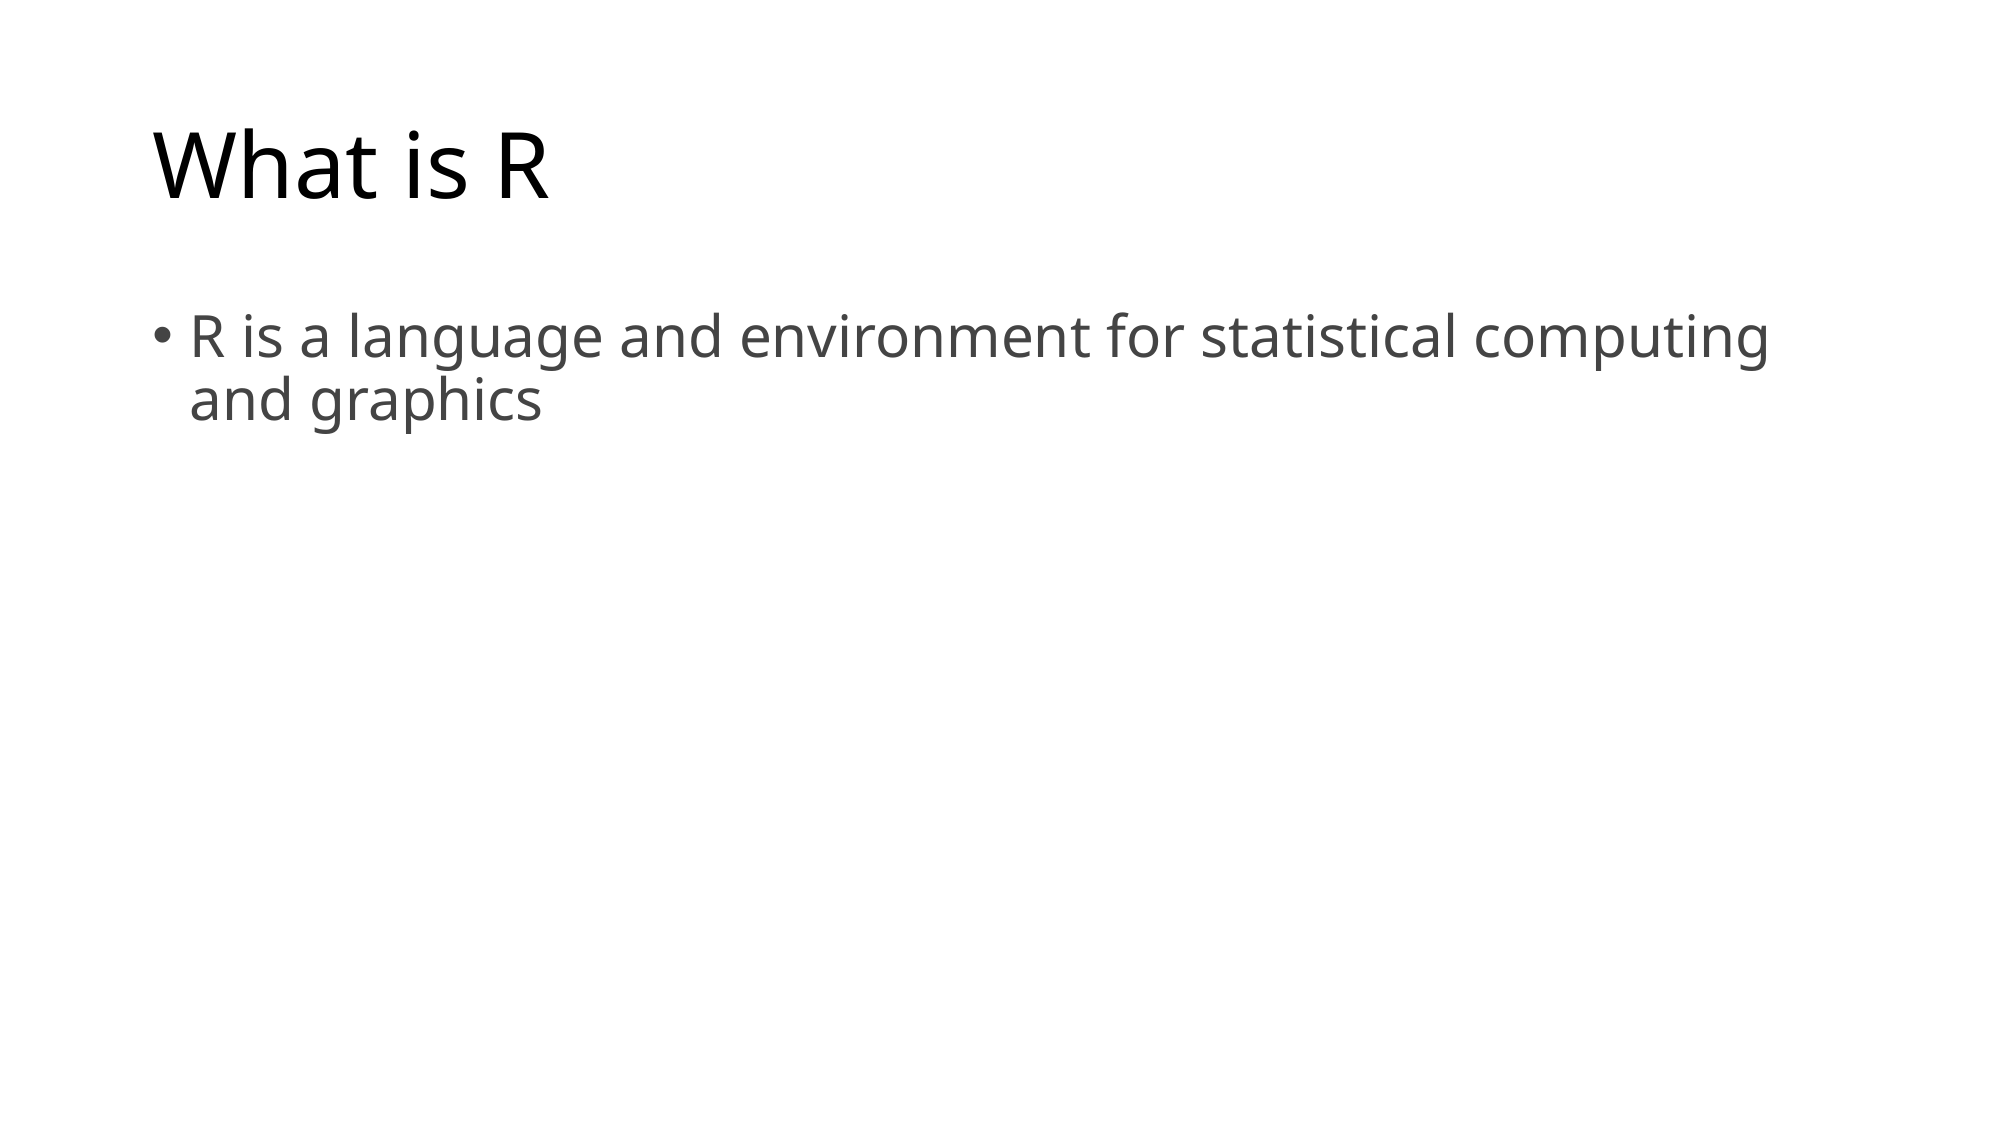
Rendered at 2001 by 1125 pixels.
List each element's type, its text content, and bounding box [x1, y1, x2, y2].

list R is a language and environment for statistical computing and graphics [137, 299, 1863, 1014]
title What is R [137, 59, 1863, 278]
